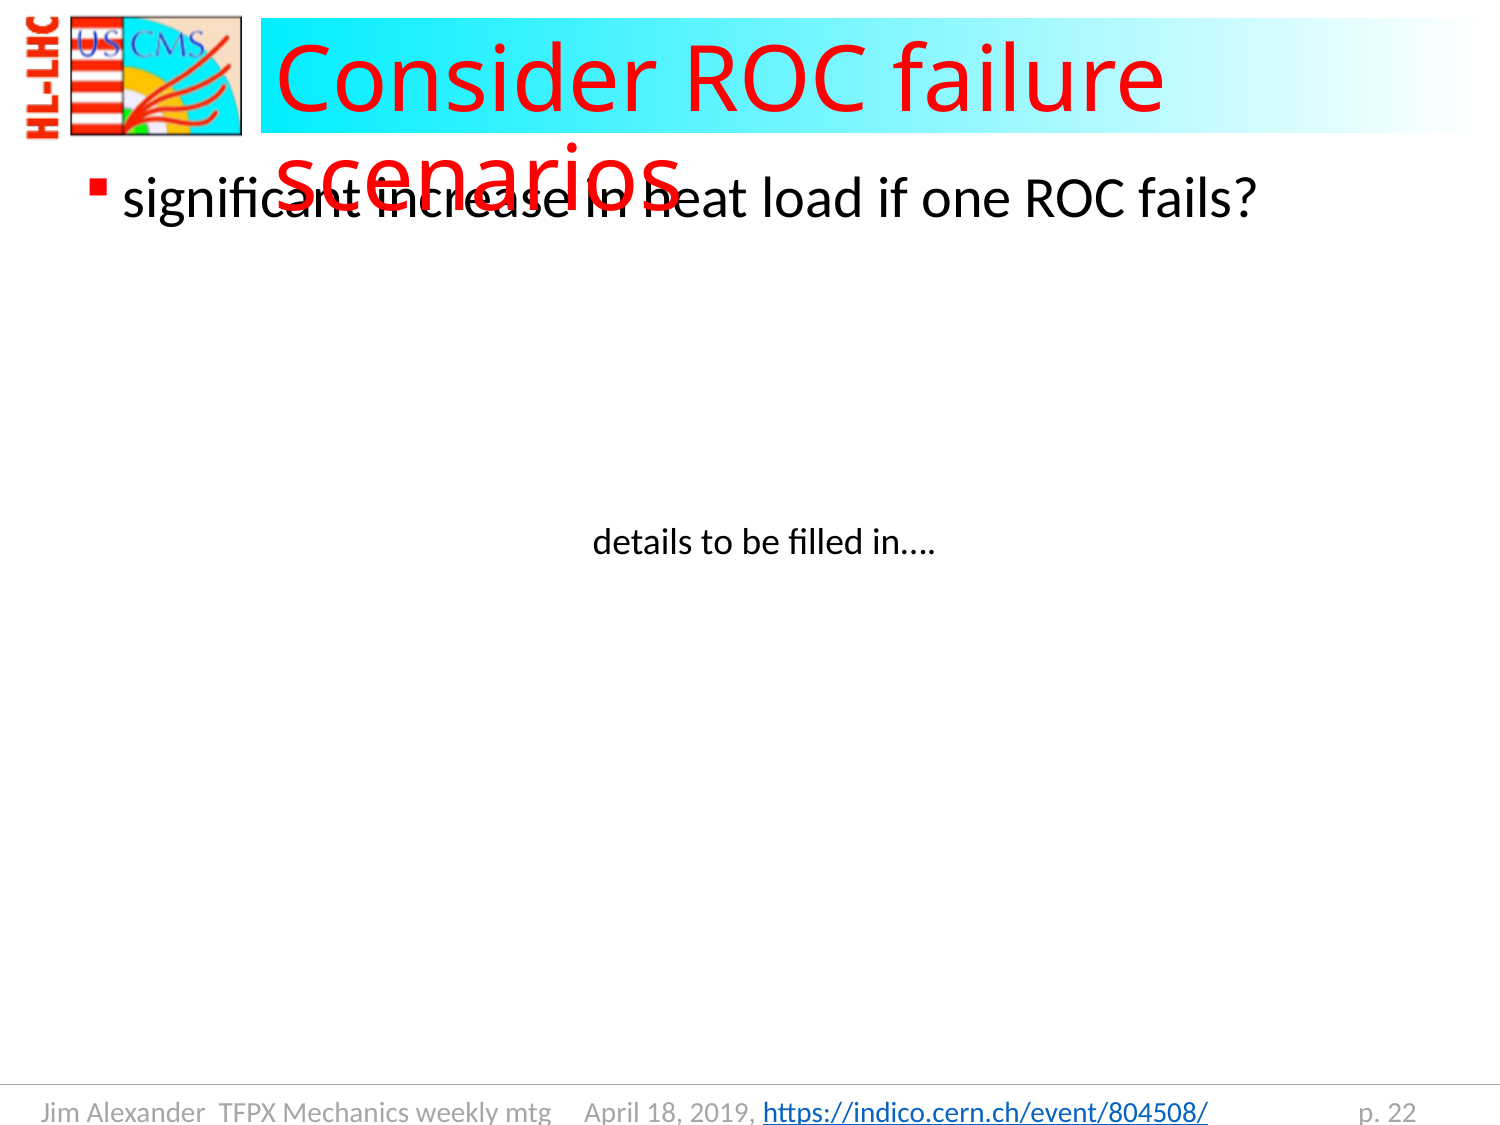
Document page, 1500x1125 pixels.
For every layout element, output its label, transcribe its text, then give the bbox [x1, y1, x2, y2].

list significant increase in heat load if one ROC fails? [70, 159, 1364, 1066]
title Consider ROC failure scenarios [259, 24, 1475, 128]
picture [14, 8, 242, 154]
text_box details to be filled in…. [578, 509, 952, 570]
